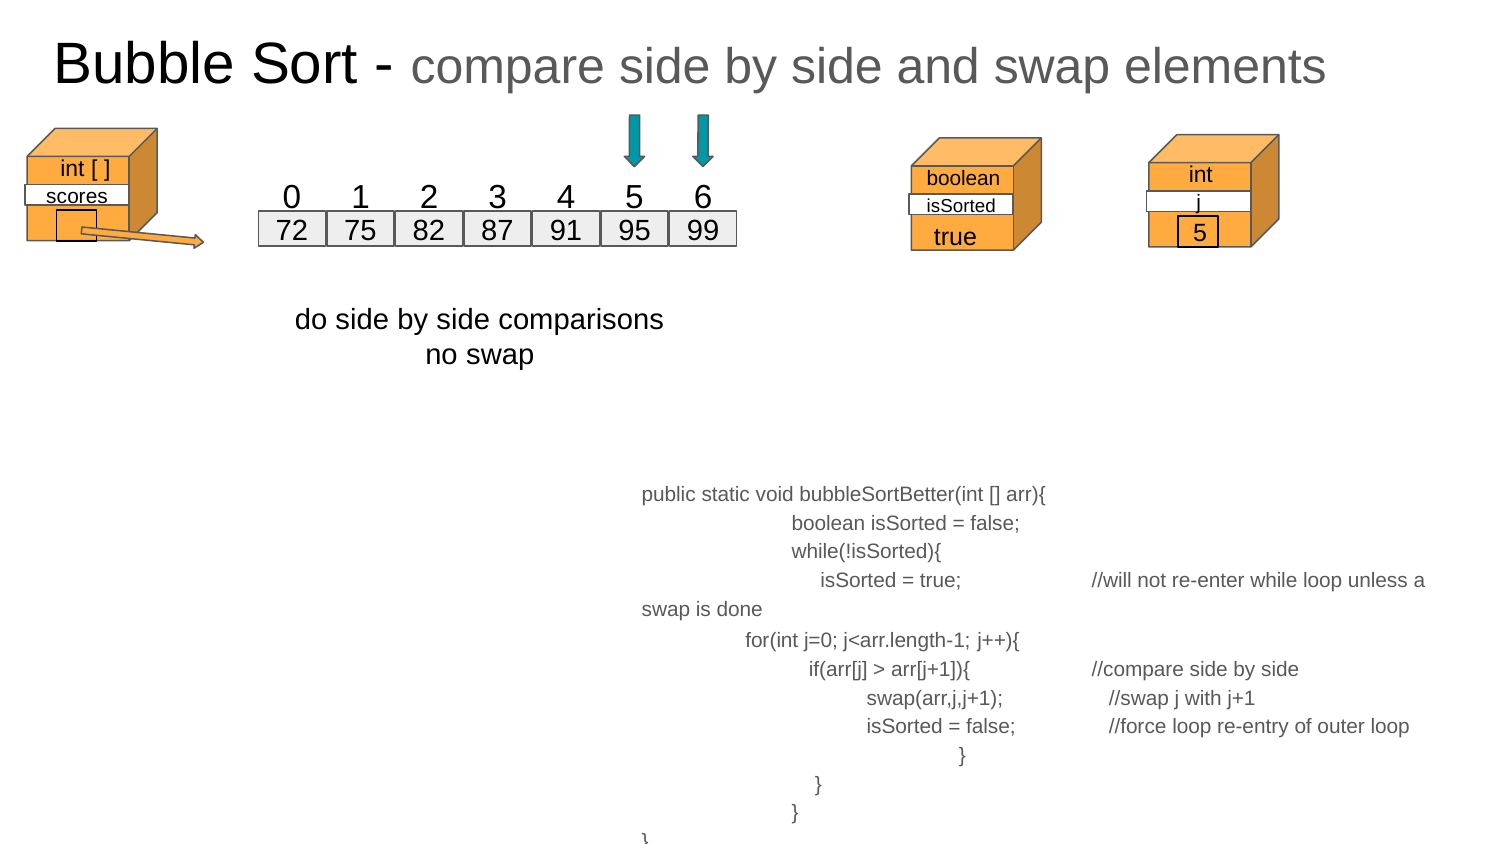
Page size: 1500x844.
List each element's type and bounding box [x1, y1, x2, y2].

text_box [692, 115, 714, 167]
title [38, 10, 1494, 105]
list [626, 461, 1449, 825]
text_box [258, 177, 394, 246]
text_box [1146, 134, 1279, 248]
text_box [624, 115, 645, 167]
text_box [909, 137, 1042, 251]
text_box [24, 128, 204, 249]
text_box [110, 250, 849, 422]
text_box [395, 177, 737, 246]
